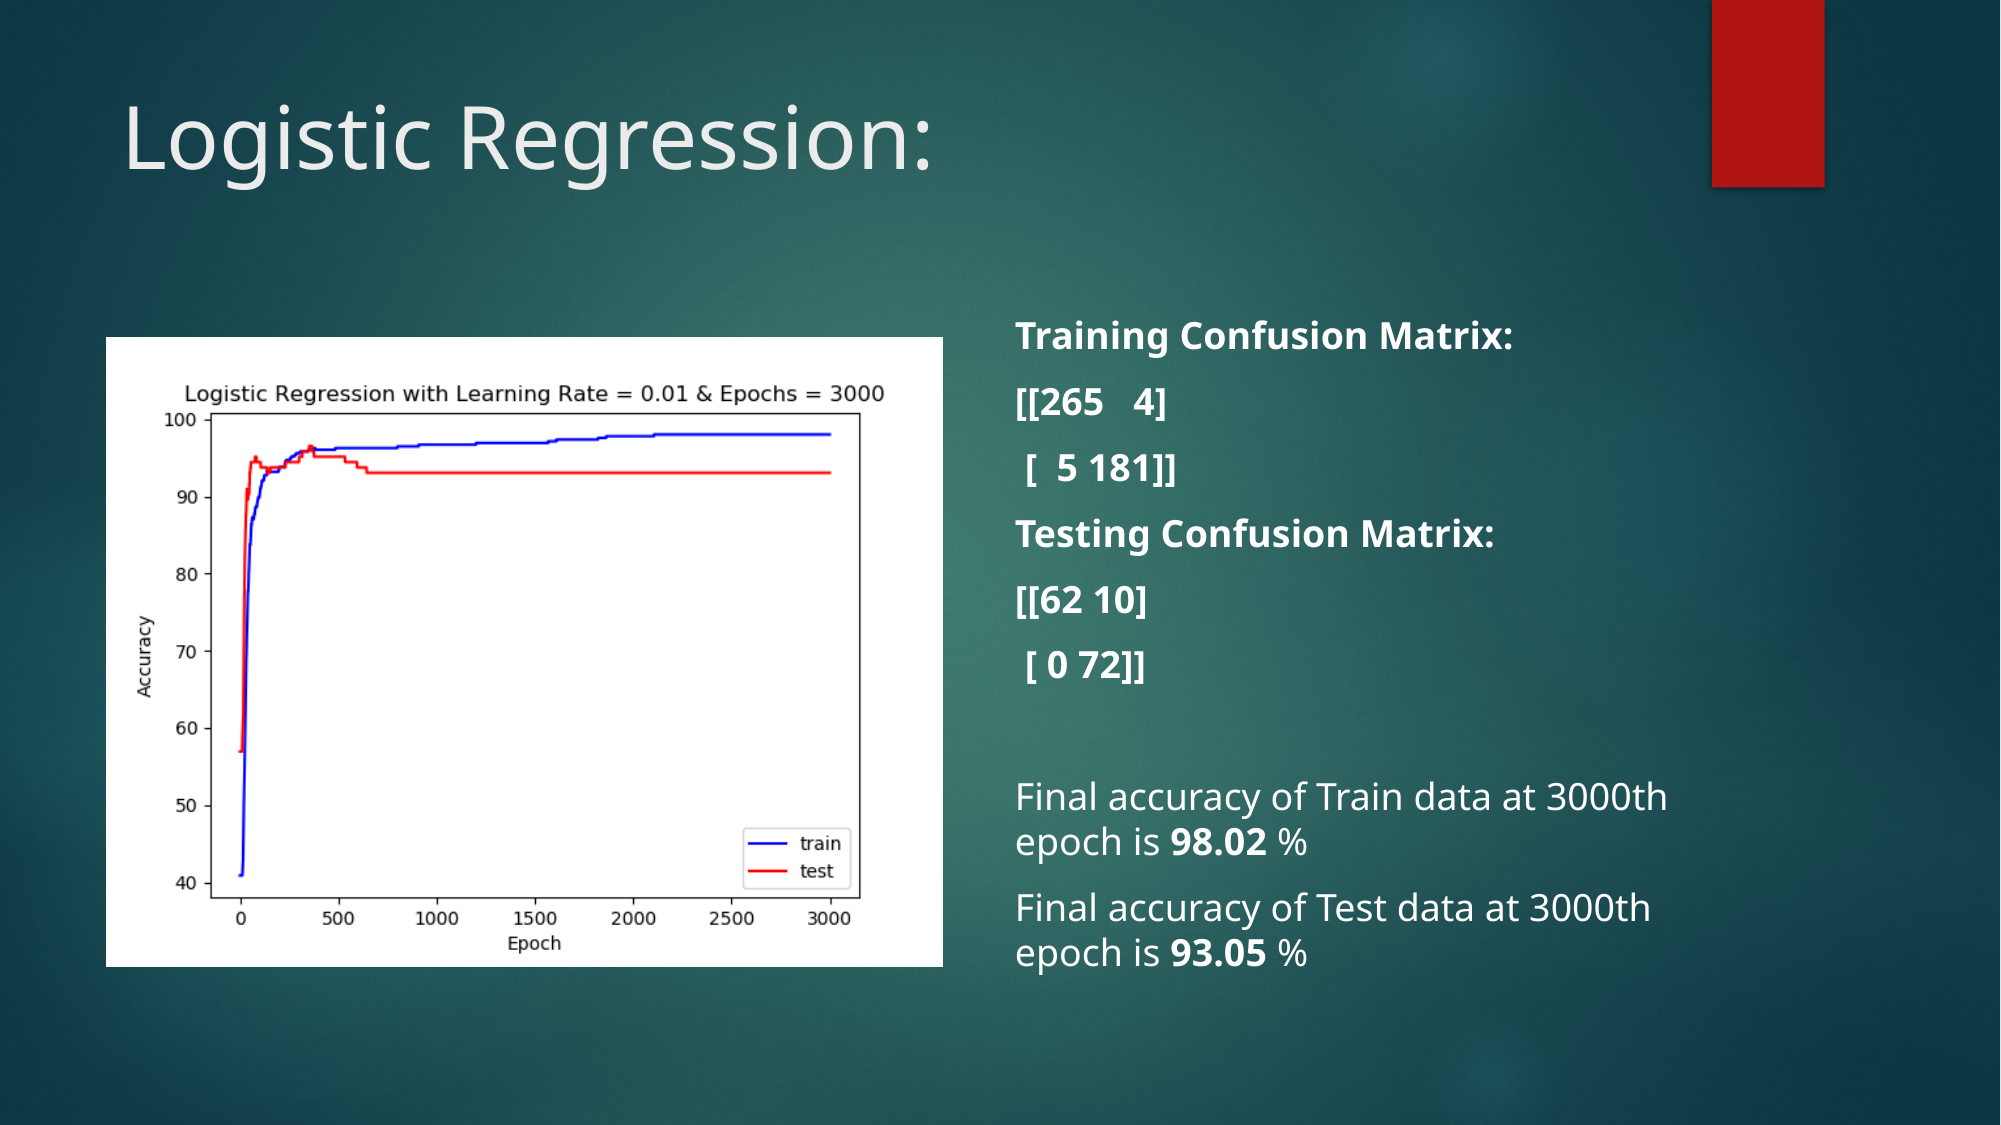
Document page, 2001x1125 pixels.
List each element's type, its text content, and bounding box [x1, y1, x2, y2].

picture [0, 0, 2001, 1125]
title Logistic Regression: [106, 74, 1649, 304]
list Training Confusion Matrix: [[265 4] [ 5 181]] Testing Confusion Matrix: [[62 10] [ 0 72]] Final accuracy of Train data at 3000th epoch is 98.02 % Final accuracy of Test data at 3000th epoch is 93.05 % [999, 304, 1741, 993]
